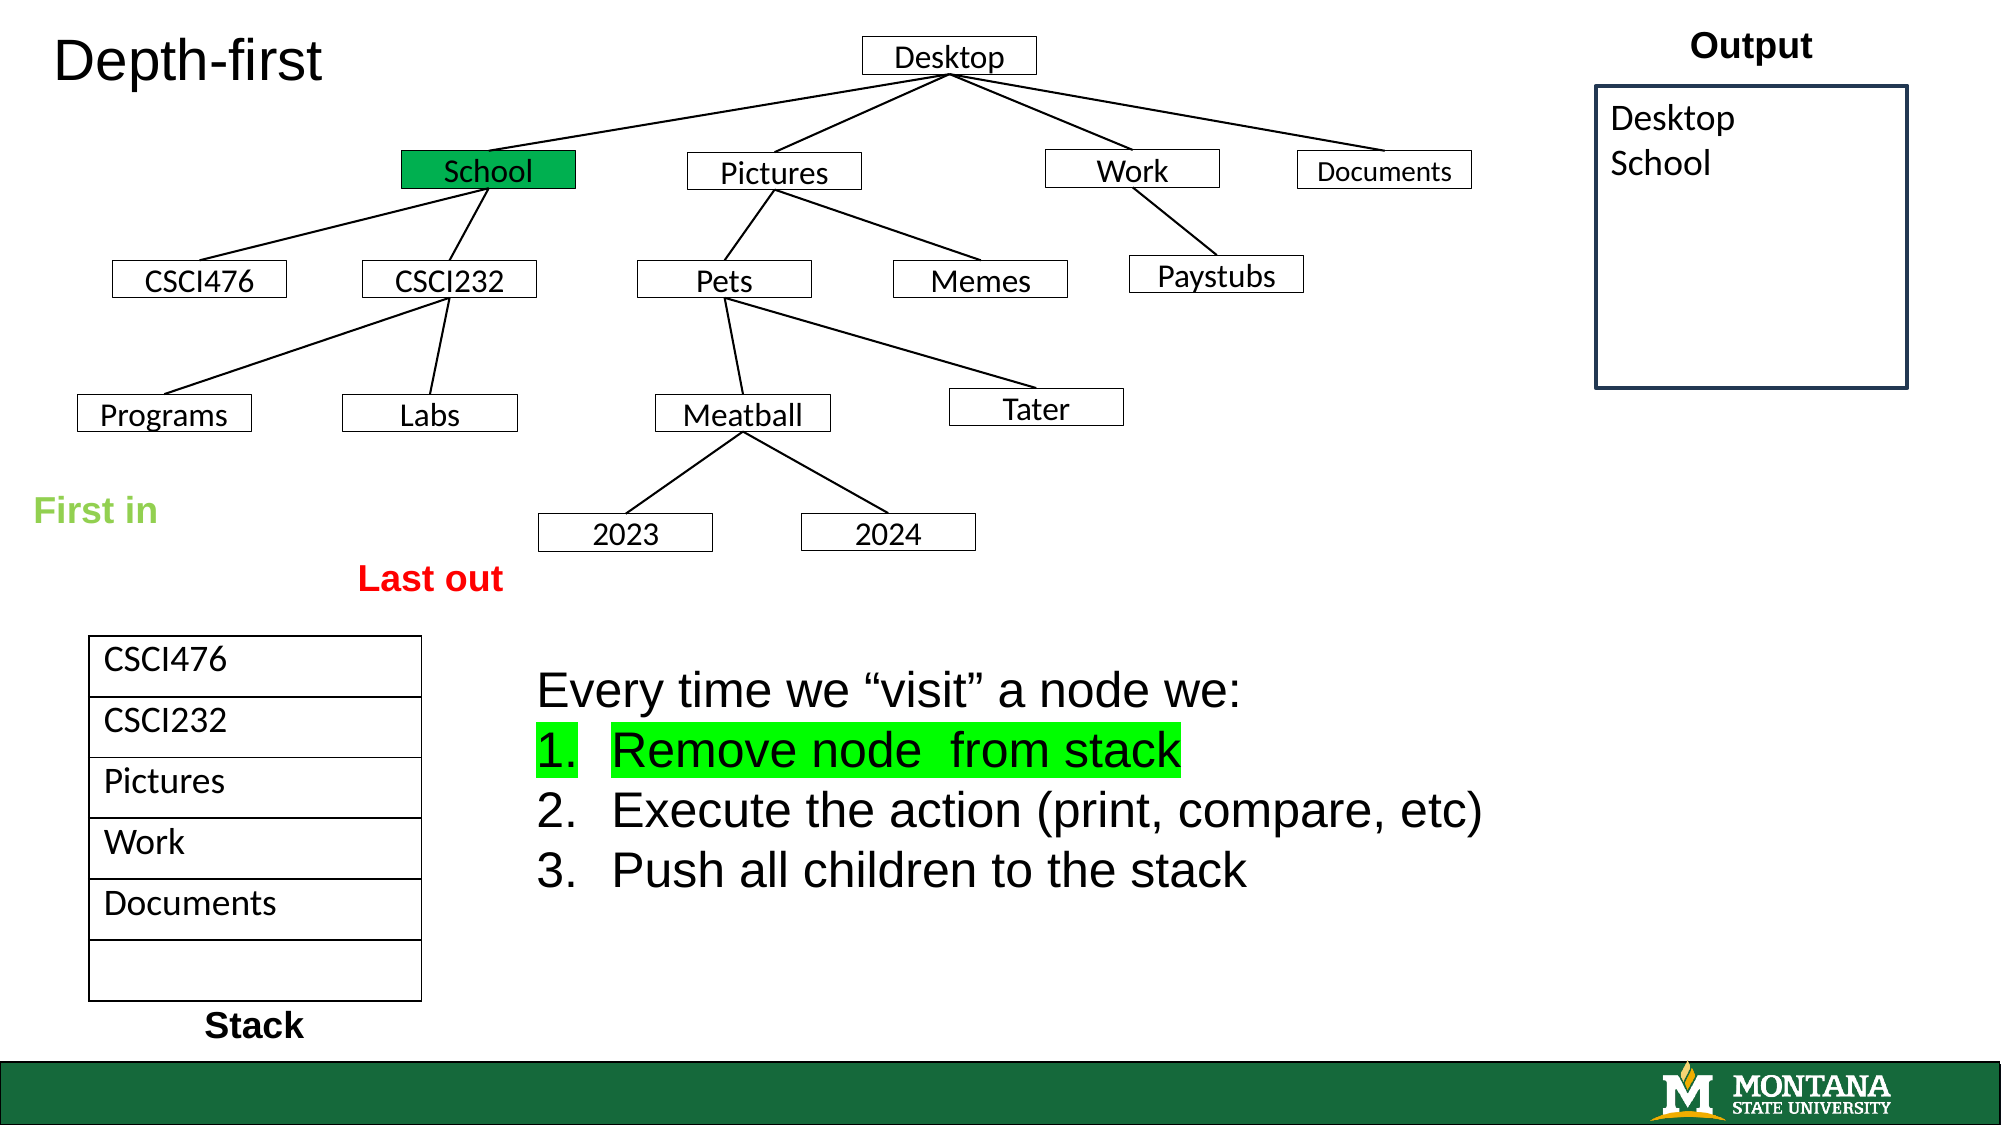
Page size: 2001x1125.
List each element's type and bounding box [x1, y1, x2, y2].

picture [1649, 1060, 1892, 1122]
table_cell [90, 819, 421, 878]
text_box [189, 993, 320, 1054]
text_box [342, 546, 519, 607]
table_cell [90, 758, 421, 817]
table_cell [90, 698, 421, 757]
text_box [18, 478, 174, 539]
table_cell [90, 941, 421, 1000]
text_box [1594, 84, 1909, 390]
text_box [75, 35, 1474, 553]
table_cell [90, 880, 421, 939]
text_box [0, 1060, 2000, 1125]
text_box [1675, 13, 1829, 73]
text_box [521, 649, 1500, 965]
text_box [39, 15, 339, 100]
table_header [90, 637, 421, 696]
